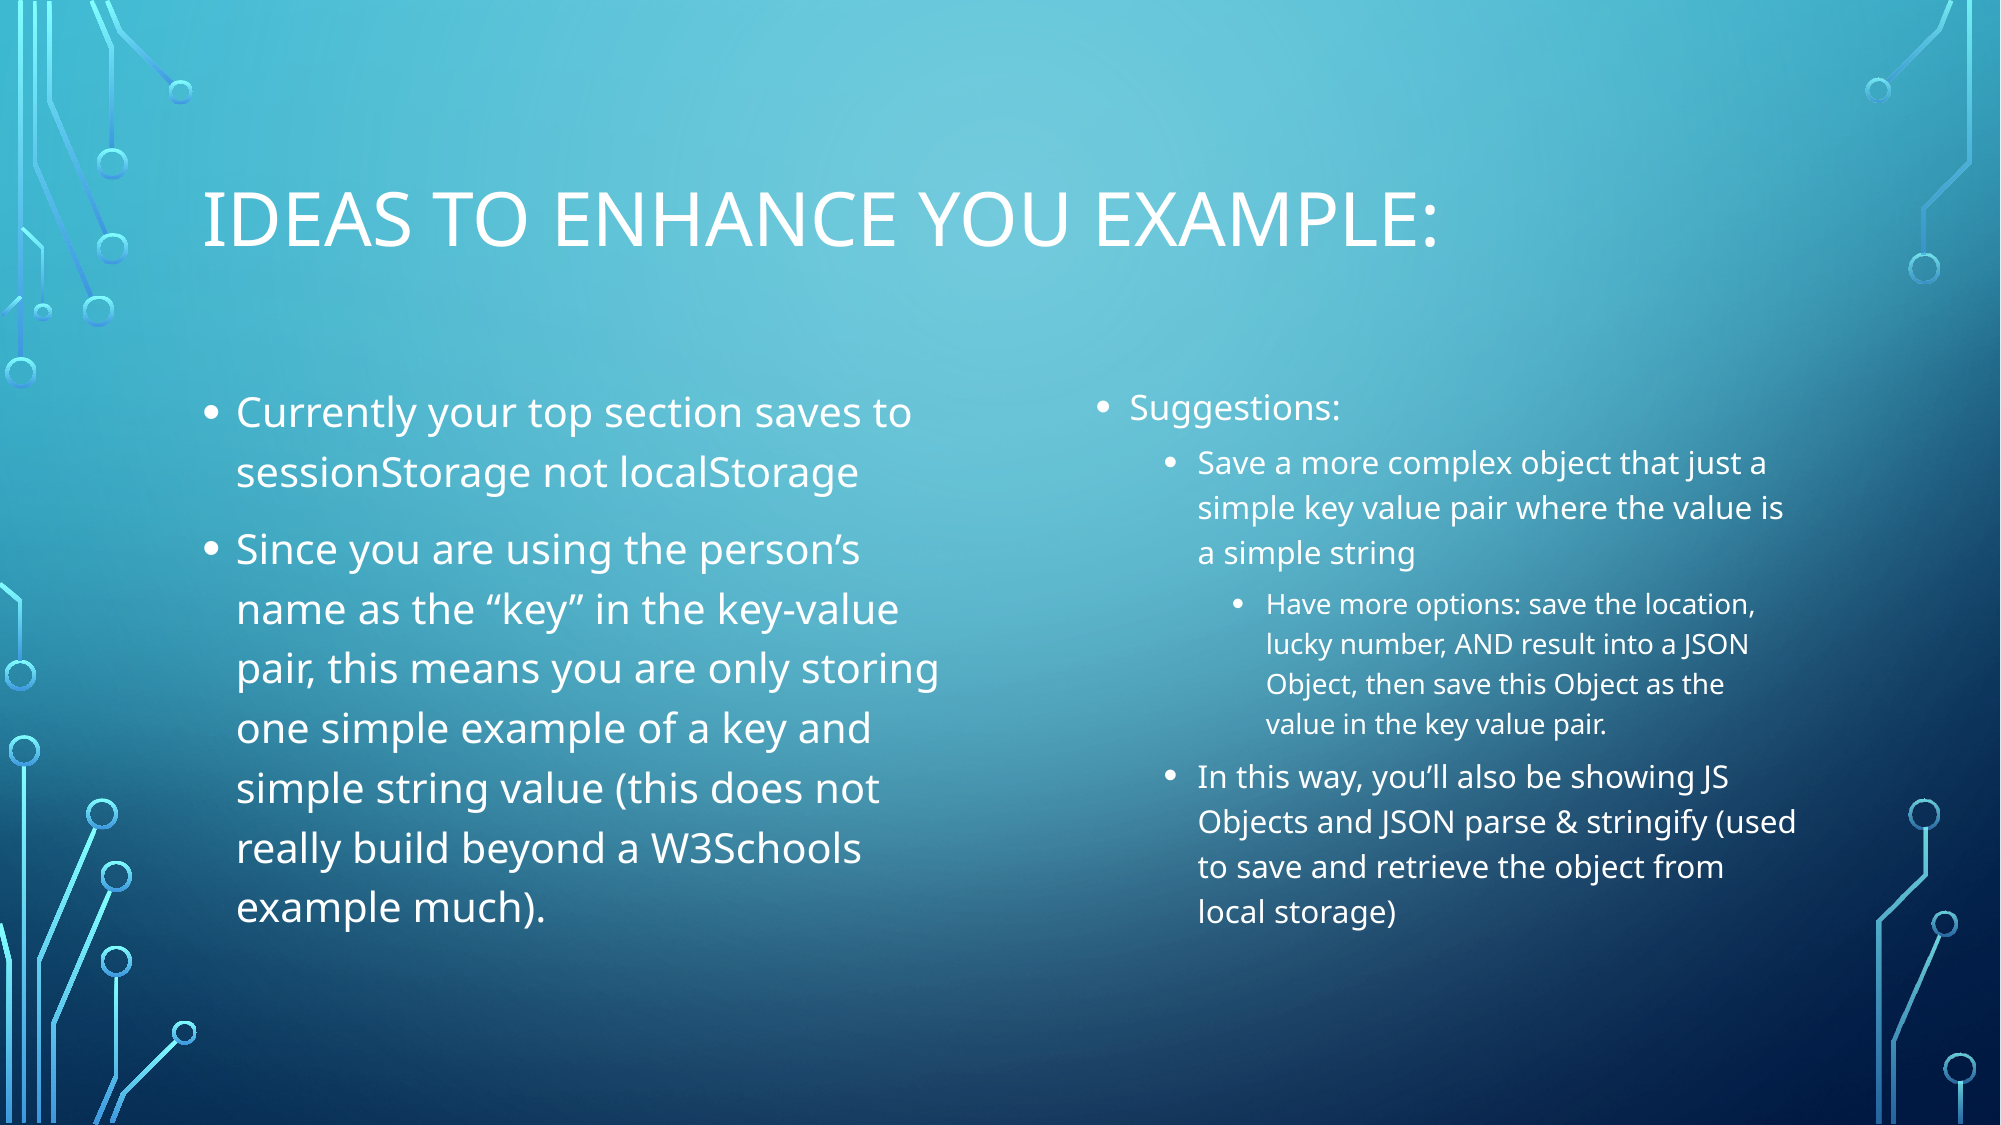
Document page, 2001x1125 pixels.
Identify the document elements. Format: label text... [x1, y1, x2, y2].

title Ideas to enhance you example: [187, 101, 1813, 344]
list Currently your top section saves to sessionStorage not localStorage Since you are using the person’s name as the “key” in the key-value pair, this means you are only storing one simple example of a key and simple string value (this does not really build beyond a W3Schools example much). [187, 369, 988, 950]
list Suggestions: Save a more complex object that just a simple key value pair where the value is a simple string Have more options: save the location, lucky number, AND result into a JSON Object, then save this Object as the value in the key value pair. In this way, you’ll also be showing JS Objects and JSON parse & stringify (used to save and retrieve the object from local storage) [1012, 369, 1813, 950]
